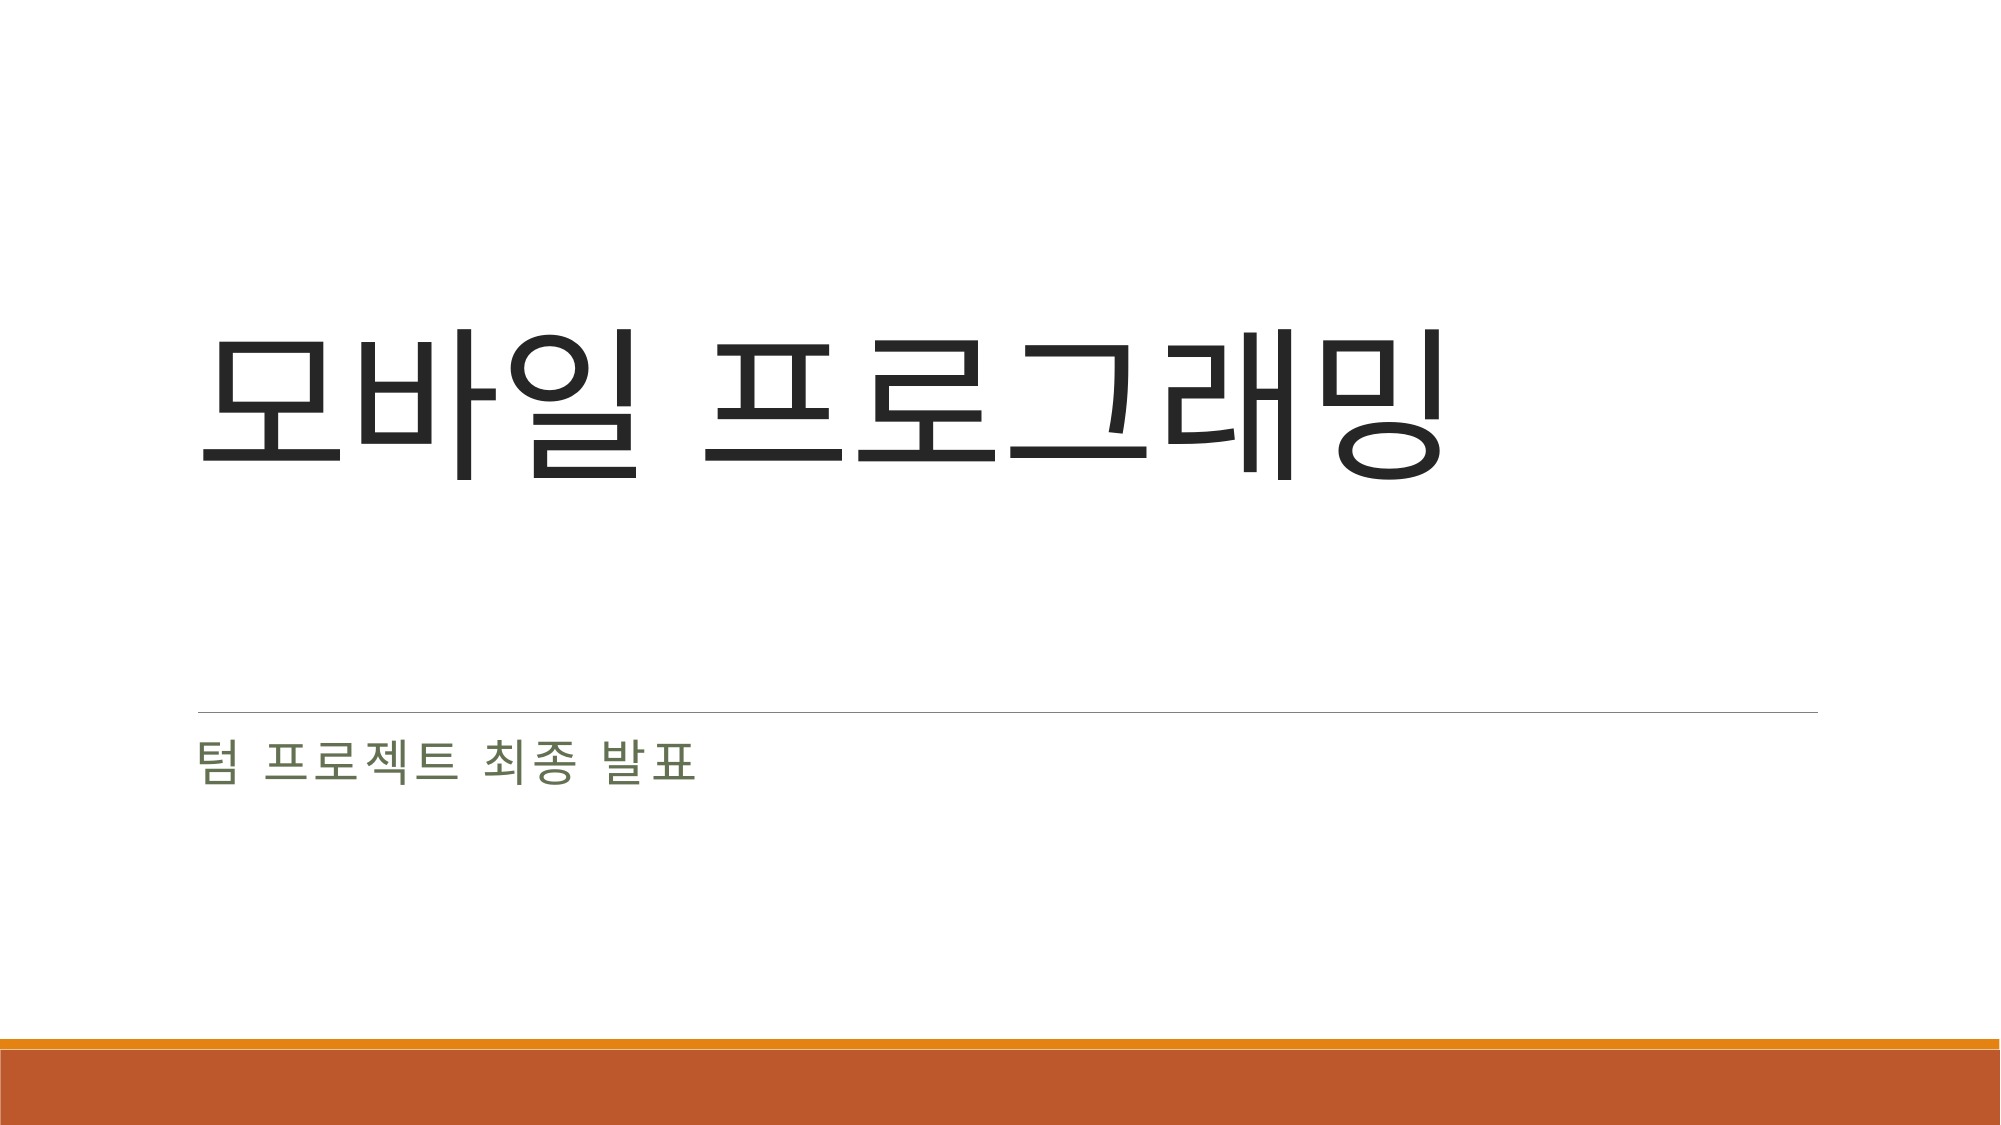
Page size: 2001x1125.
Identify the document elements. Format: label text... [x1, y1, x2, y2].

subtitle 텀 프로젝트 최종 발표 [180, 730, 1831, 919]
title 모바일 프로그래밍 [180, 124, 1830, 710]
